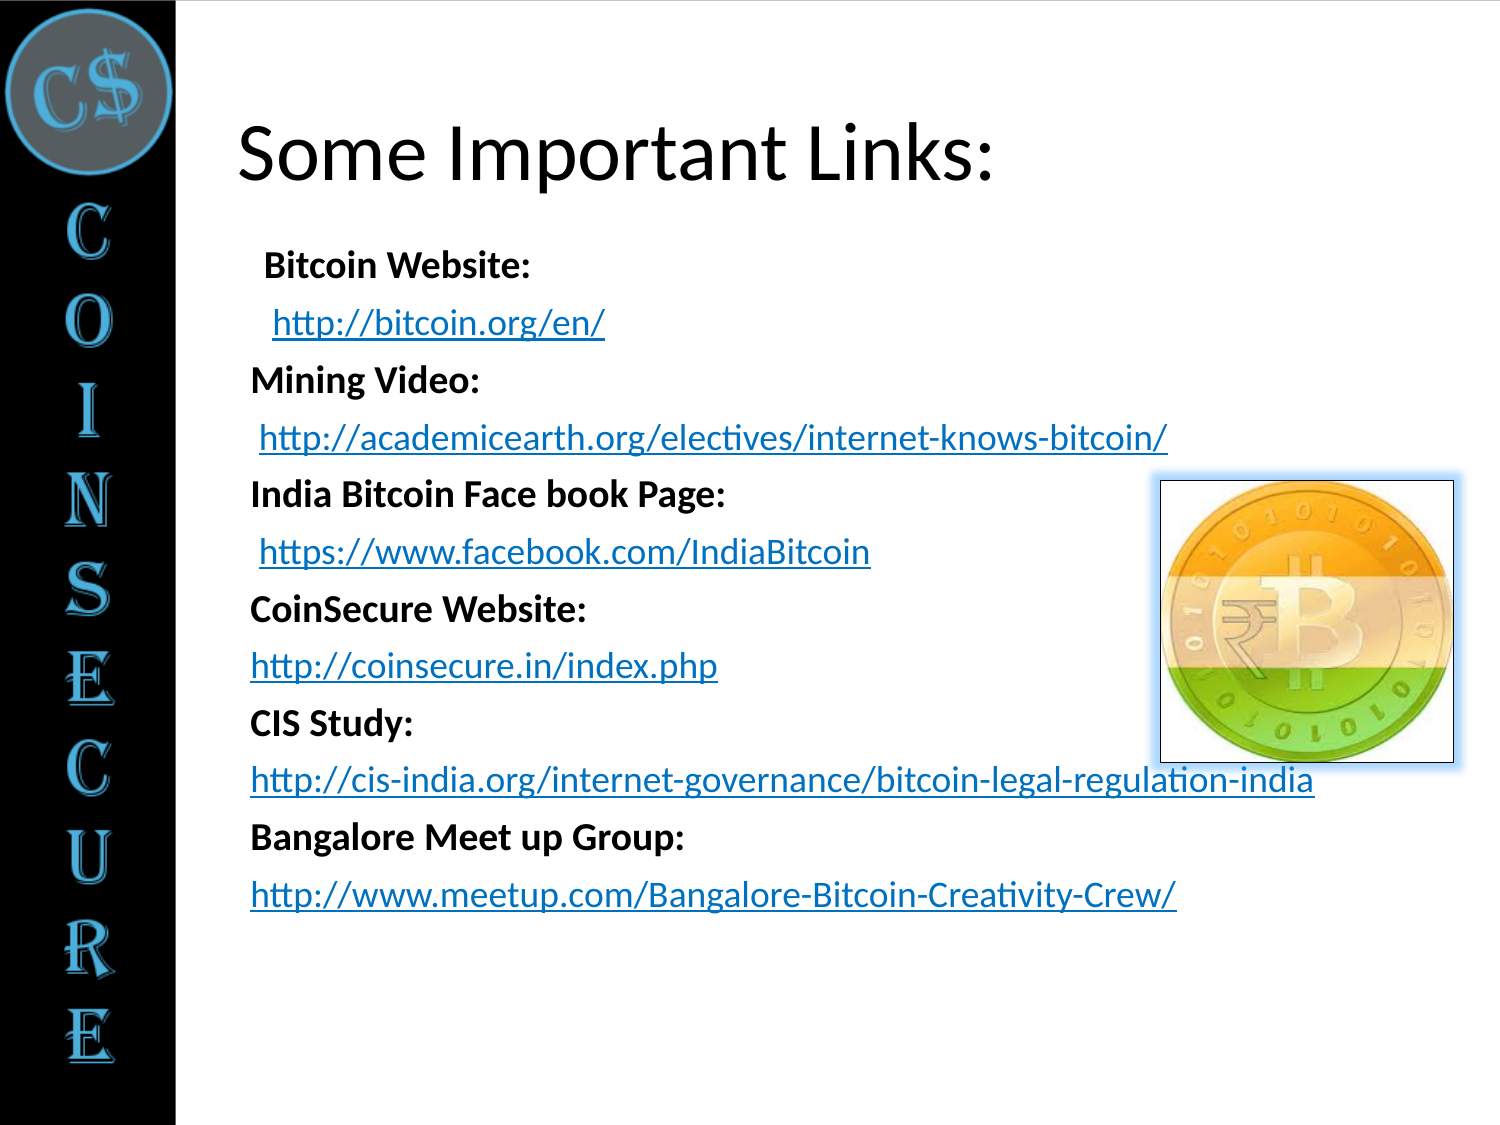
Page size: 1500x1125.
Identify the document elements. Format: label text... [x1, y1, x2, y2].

picture [0, 0, 1500, 1125]
list Bitcoin Website: http://bitcoin.org/en/ Mining Video: http://academicearth.org/electives/internet-knows-bitcoin/ India Bitcoin Face book Page: https://www.facebook.com/IndiaBitcoin CoinSecure Website: http://coinsecure.in/index.php CIS Study: http://cis-india.org/internet-governance/bitcoin-legal-regulation-india Bangalore Meet up Group: http://www.meetup.com/Bangalore-Bitcoin-Creativity-Crew/ [235, 237, 1407, 1043]
title Some Important Links: [222, 44, 1500, 263]
